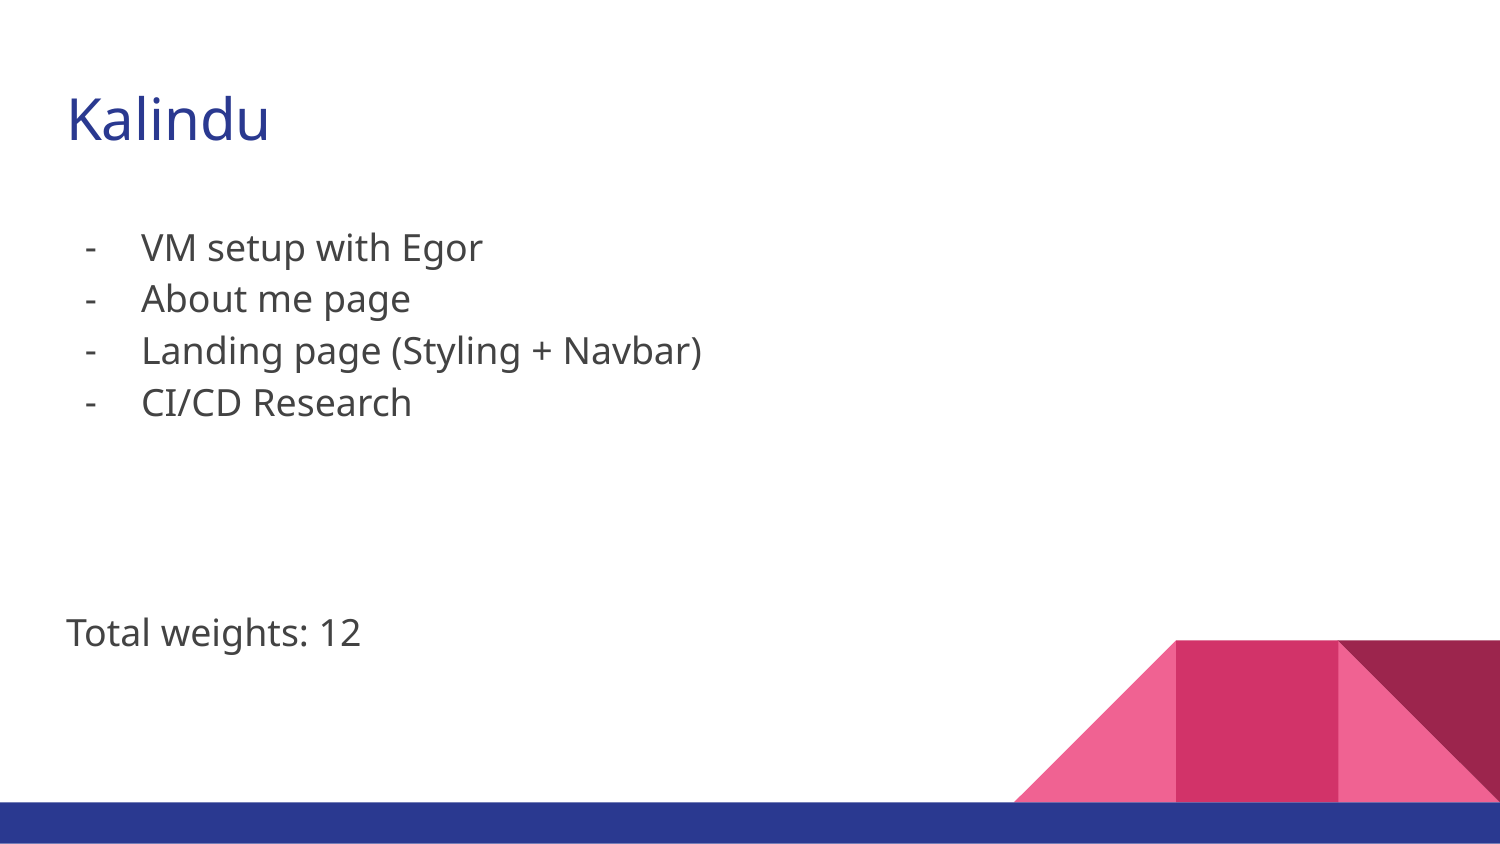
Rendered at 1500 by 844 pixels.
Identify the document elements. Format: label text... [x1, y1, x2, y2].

list VM setup with Egor About me page Landing page (Styling + Navbar) CI/CD Research Total weights: 12 [51, 201, 1449, 750]
title Kalindu [51, 67, 1449, 167]
